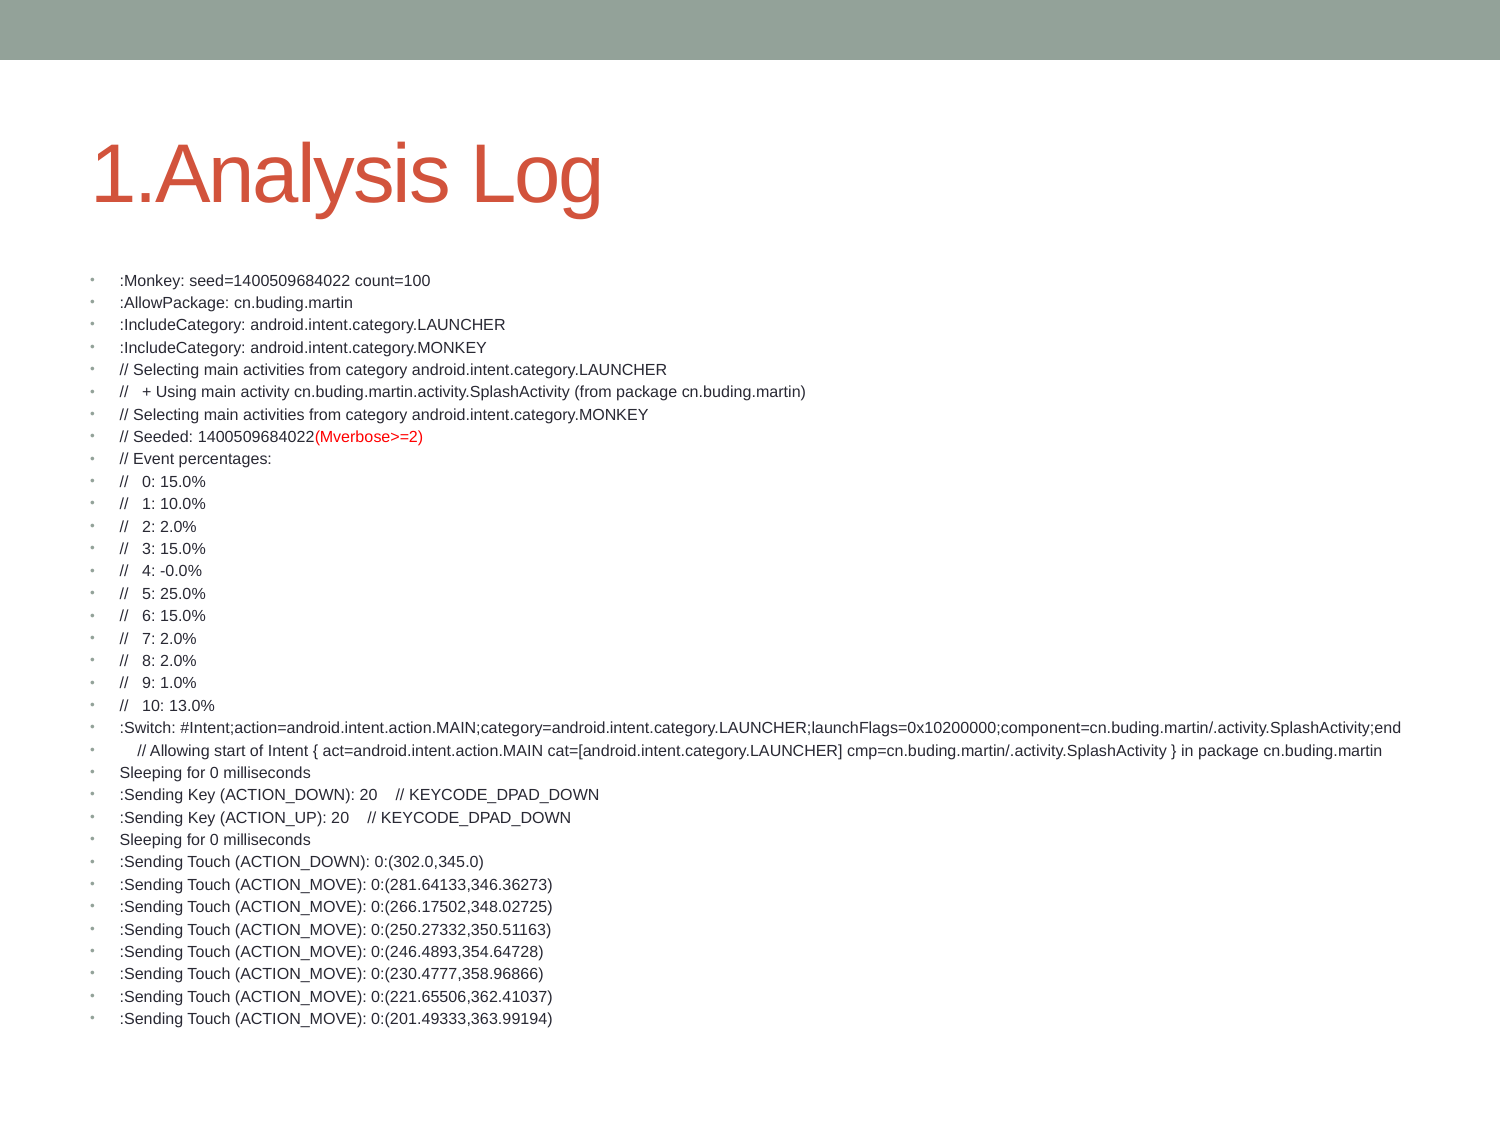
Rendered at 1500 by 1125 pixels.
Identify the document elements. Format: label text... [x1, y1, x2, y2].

title 1.Analysis Log [75, 87, 1425, 250]
list :Monkey: seed=1400509684022 count=100 :AllowPackage: cn.buding.martin :IncludeCategory: android.intent.category.LAUNCHER :IncludeCategory: android.intent.category.MONKEY // Selecting main activities from category android.intent.category.LAUNCHER // + Using main activity cn.buding.martin.activity.SplashActivity (from package cn.buding.martin) // Selecting main activities from category android.intent.category.MONKEY // Seeded: 1400509684022(Mverbose>=2) // Event percentages: // 0: 15.0% // 1: 10.0% // 2: 2.0% // 3: 15.0% // 4: -0.0% // 5: 25.0% // 6: 15.0% // 7: 2.0% // 8: 2.0% // 9: 1.0% // 10: 13.0% :Switch: #Intent;action=android.intent.action.MAIN;category=android.intent.category.LAUNCHER;launchFlags=0x10200000;component=cn.buding.martin/.activity.SplashActivity;end // Allowing start of Intent { act=android.intent.action.MAIN cat=[android.intent.category.LAUNCHER] cmp=cn.buding.martin/.activity.SplashActivity } in package cn.buding.martin Sleeping for 0 milliseconds :Sending Key (ACTION_DOWN): 20 // KEYCODE_DPAD_DOWN :Sending Key (ACTION_UP): 20 // KEYCODE_DPAD_DOWN Sleeping for 0 milliseconds :Sending Touch (ACTION_DOWN): 0:(302.0,345.0) :Sending Touch (ACTION_MOVE): 0:(281.64133,346.36273) :Sending Touch (ACTION_MOVE): 0:(266.17502,348.02725) :Sending Touch (ACTION_MOVE): 0:(250.27332,350.51163) :Sending Touch (ACTION_MOVE): 0:(246.4893,354.64728) :Sending Touch (ACTION_MOVE): 0:(230.4777,358.96866) :Sending Touch (ACTION_MOVE): 0:(221.65506,362.41037) :Sending Touch (ACTION_MOVE): 0:(201.49333,363.99194) [75, 262, 1425, 1063]
